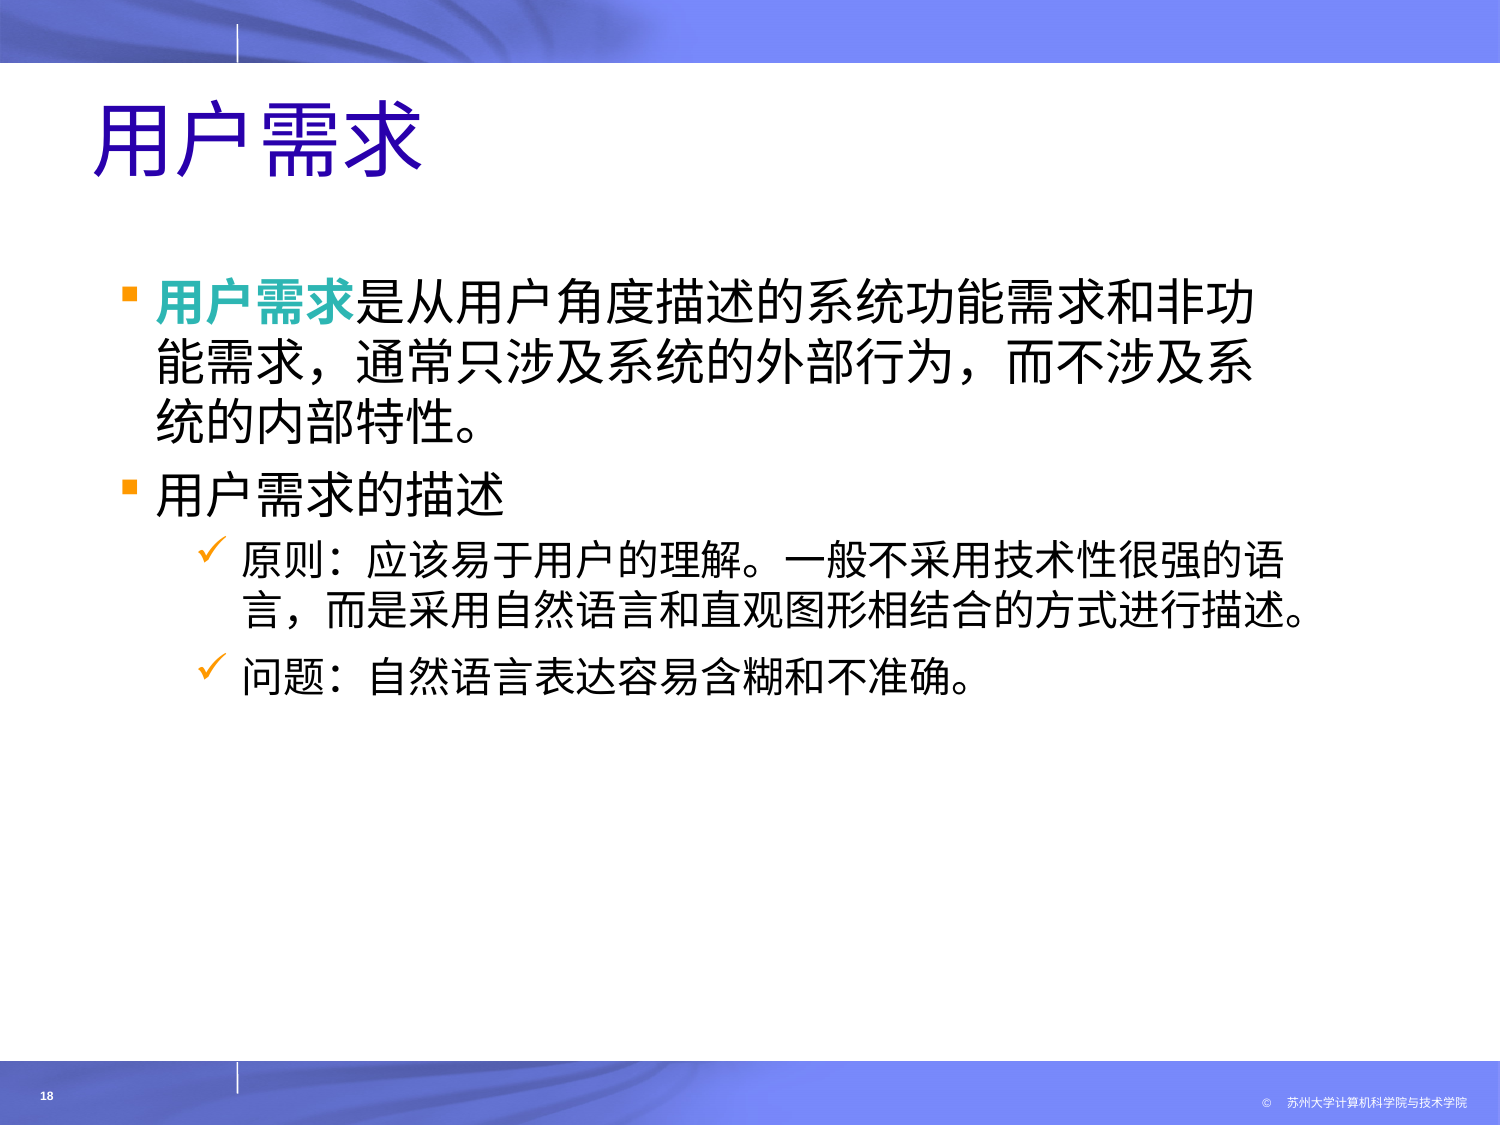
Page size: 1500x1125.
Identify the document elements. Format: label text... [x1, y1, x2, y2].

picture [0, 1061, 1500, 1125]
list 用户需求是从用户角度描述的系统功能需求和非功能需求，通常只涉及系统的外部行为，而不涉及系统的内部特性。 用户需求的描述 原则：应该易于用户的理解。一般不采用技术性很强的语言，而是采用自然语言和直观图形相结合的方式进行描述。 问题：自然语言表达容易含糊和不准确。 [103, 263, 1309, 904]
picture [0, 0, 1500, 63]
title 用户需求 [76, 91, 1430, 210]
slide_number 18 [25, 1066, 191, 1120]
